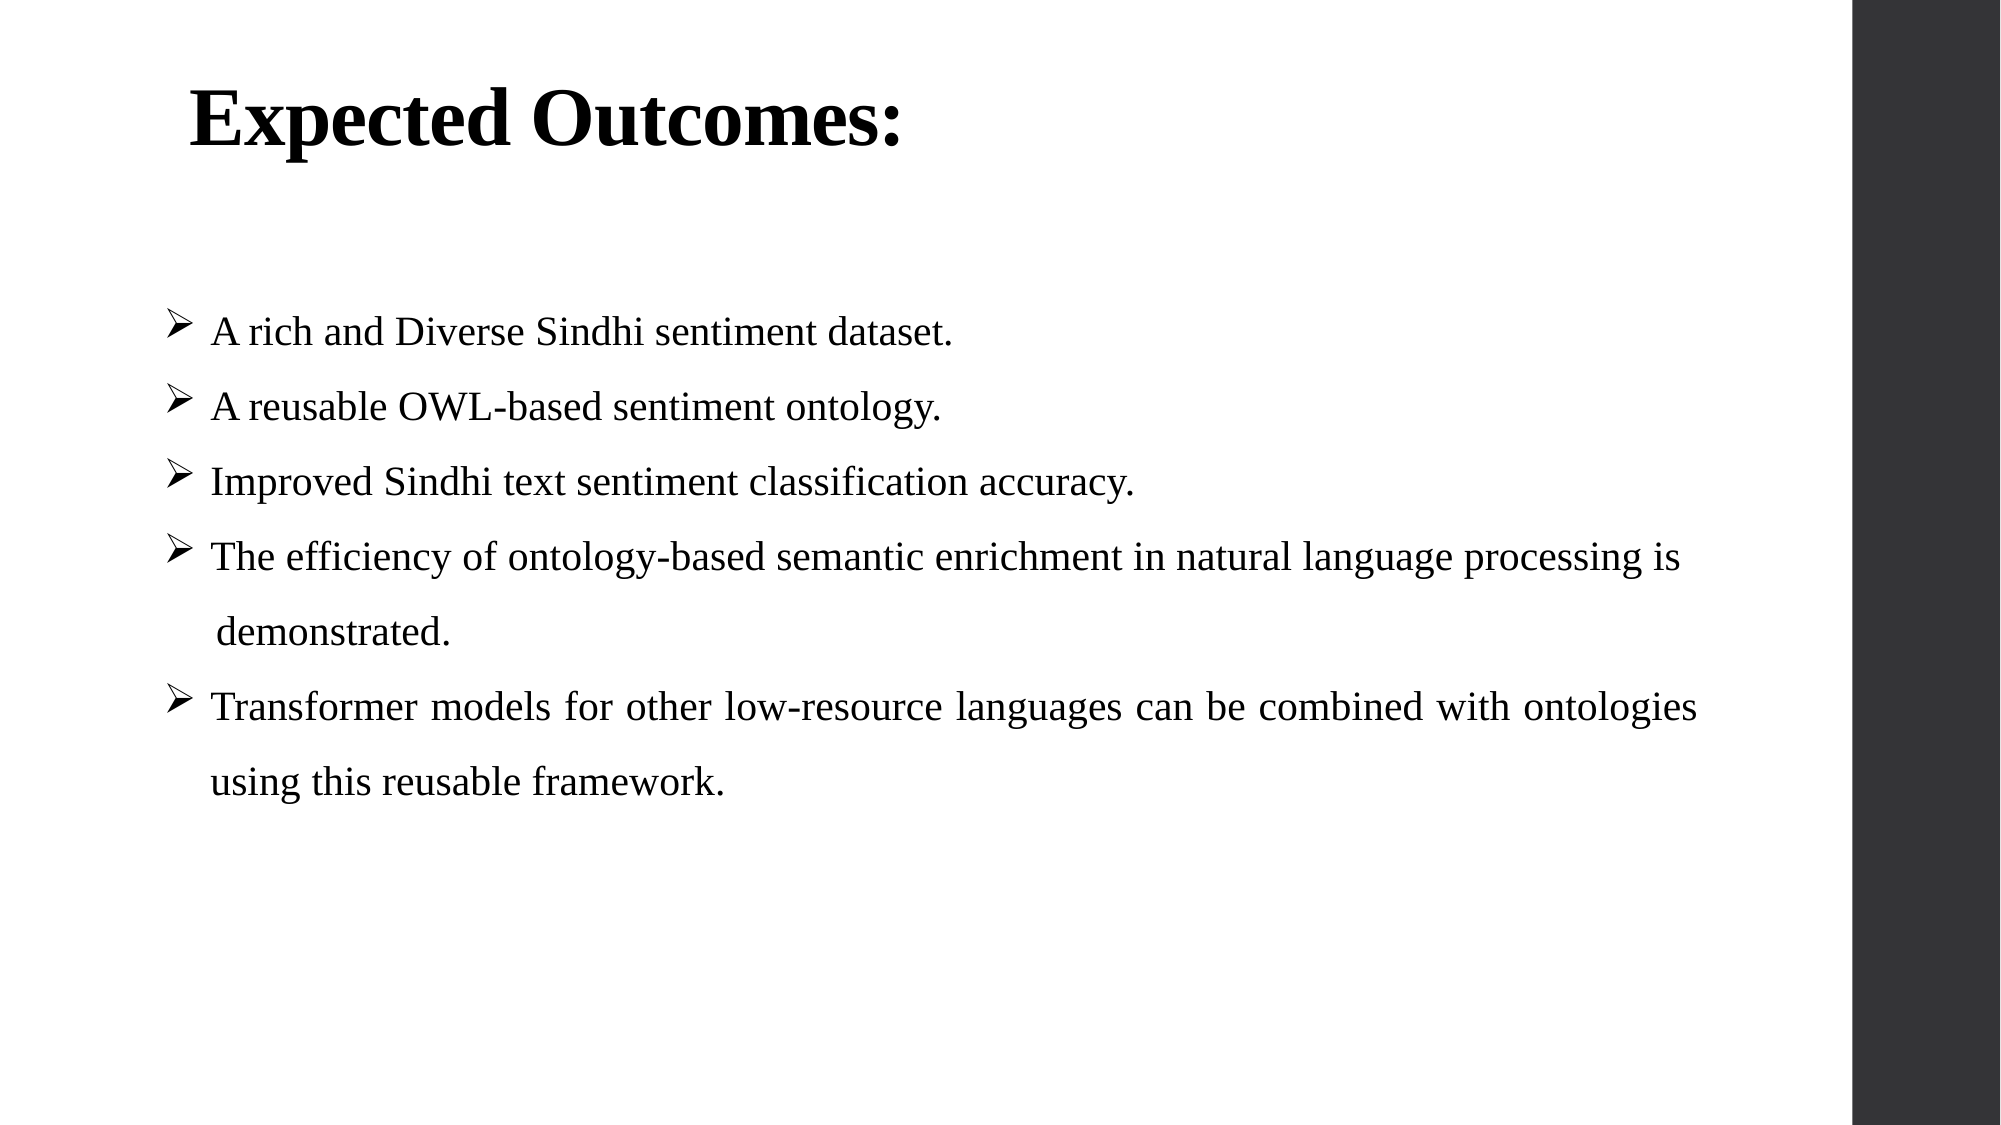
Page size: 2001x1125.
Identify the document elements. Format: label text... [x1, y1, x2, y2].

title Expected Outcomes: [174, 65, 1825, 271]
text_box A rich and Diverse Sindhi sentiment dataset. A reusable OWL-based sentiment ontology. Improved Sindhi text sentiment classification accuracy. The efficiency of ontology-based semantic enrichment in natural language processing is demonstrated. Transformer models for other low-resource languages can be combined with ontologies using this reusable framework. [148, 270, 1740, 811]
